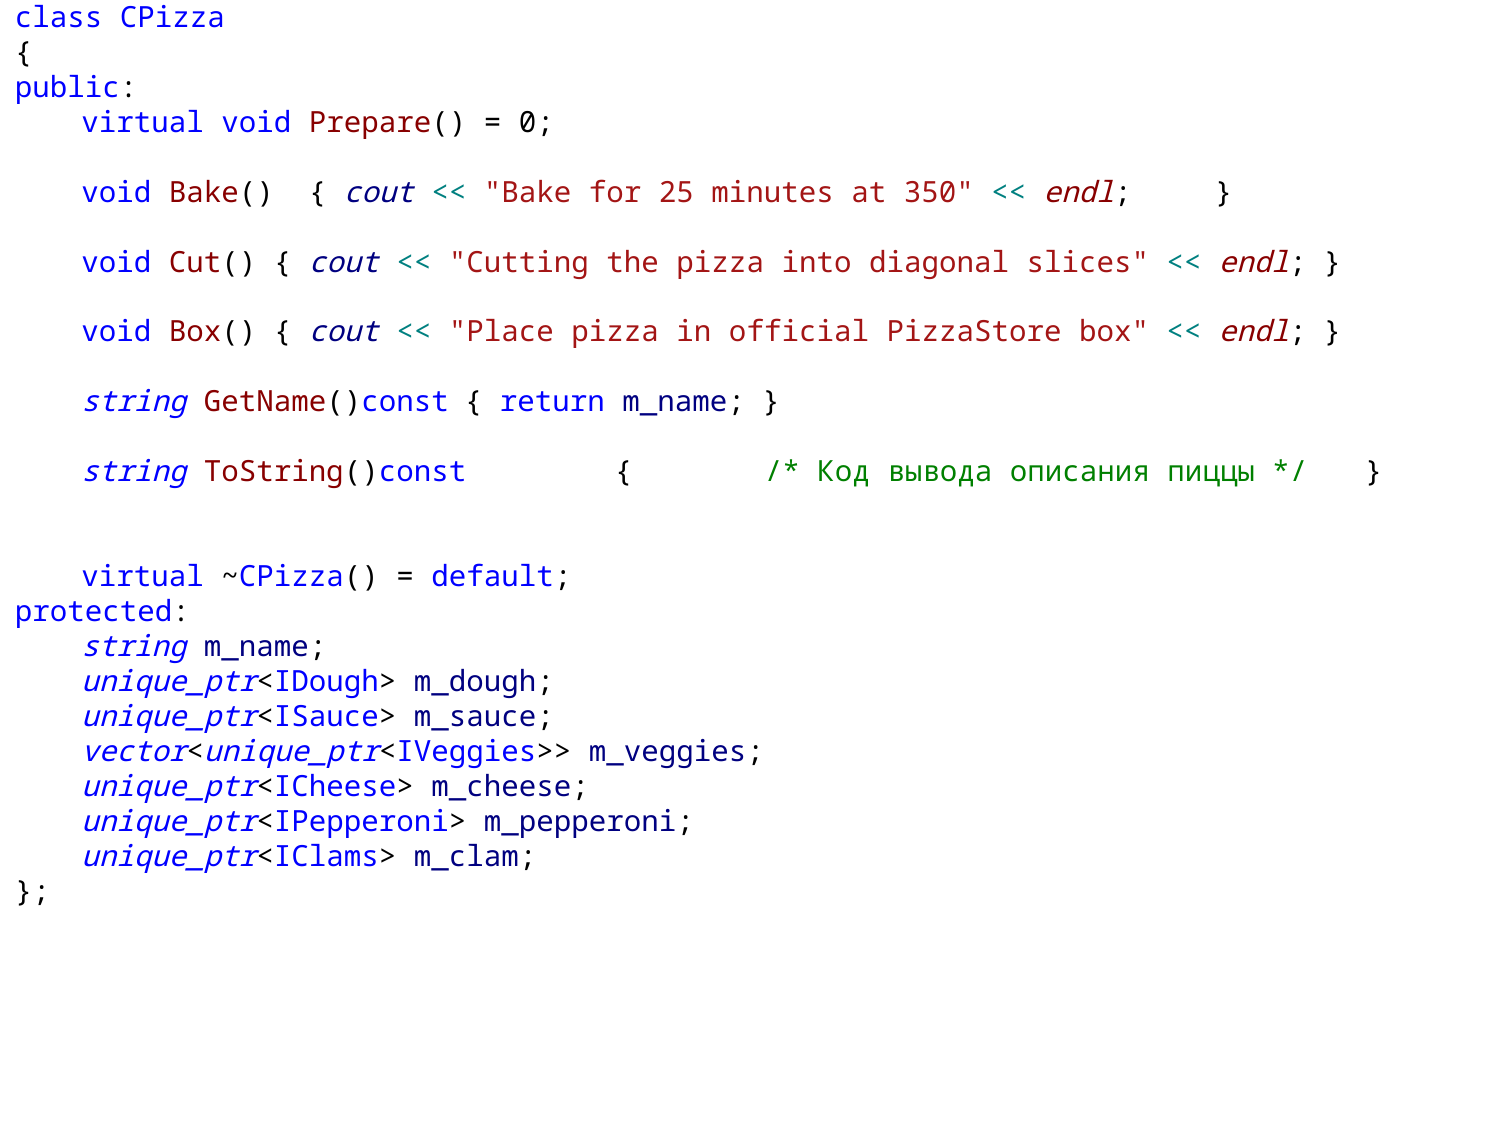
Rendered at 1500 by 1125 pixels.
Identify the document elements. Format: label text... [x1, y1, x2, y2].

text_box class CPizza { public: virtual void Prepare() = 0; void Bake() { cout << "Bake for 25 minutes at 350" << endl; } void Cut() { cout << "Cutting the pizza into diagonal slices" << endl; } void Box() { cout << "Place pizza in official PizzaStore box" << endl; } string GetName()const { return m_name; } string ToString()const { /* Код вывода описания пиццы */ } virtual ~CPizza() = default; protected: string m_name; unique_ptr<IDough> m_dough; unique_ptr<ISauce> m_sauce; vector<unique_ptr<IVeggies>> m_veggies; unique_ptr<ICheese> m_cheese; unique_ptr<IPepperoni> m_pepperoni; unique_ptr<IClams> m_clam; }; [0, 0, 1483, 915]
